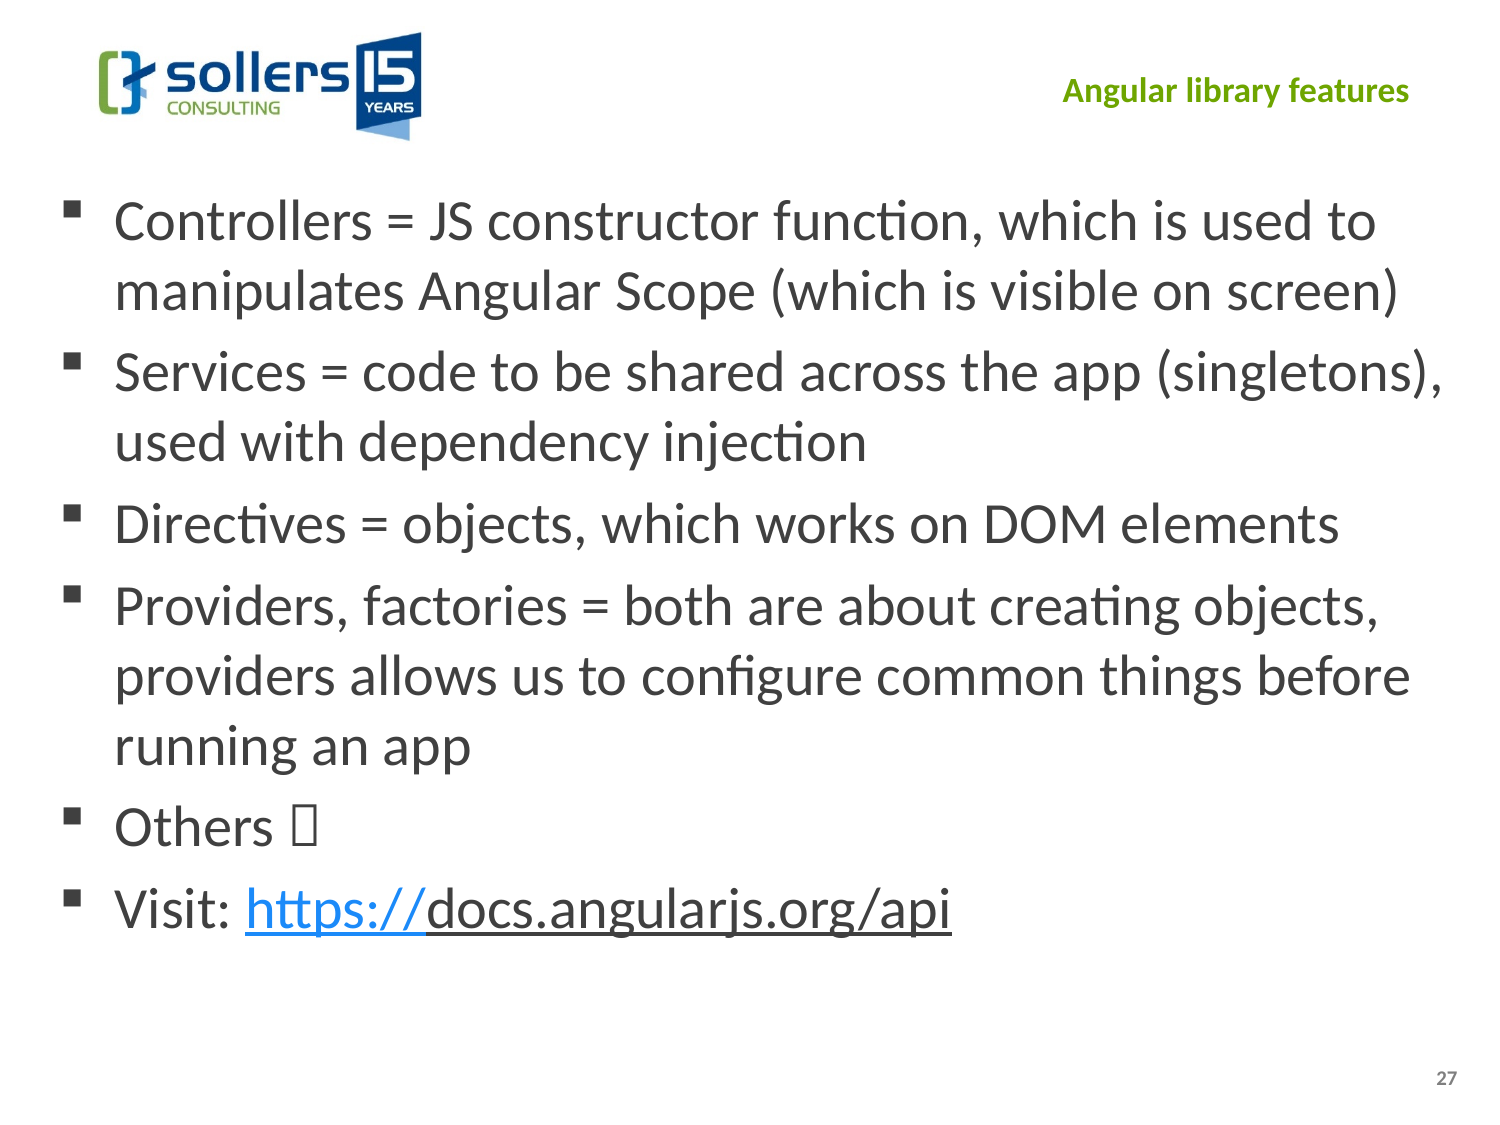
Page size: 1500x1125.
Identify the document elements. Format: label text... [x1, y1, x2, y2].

title Angular library features [358, 31, 1425, 145]
picture [90, 26, 425, 145]
list Controllers = JS constructor function, which is used to manipulates Angular Scope (which is visible on screen) Services = code to be shared across the app (singletons), used with dependency injection Directives = objects, which works on DOM elements Providers, factories = both are about creating objects, providers allows us to configure common things before running an app Others  Visit: https://docs.angularjs.org/api [43, 174, 1460, 1019]
